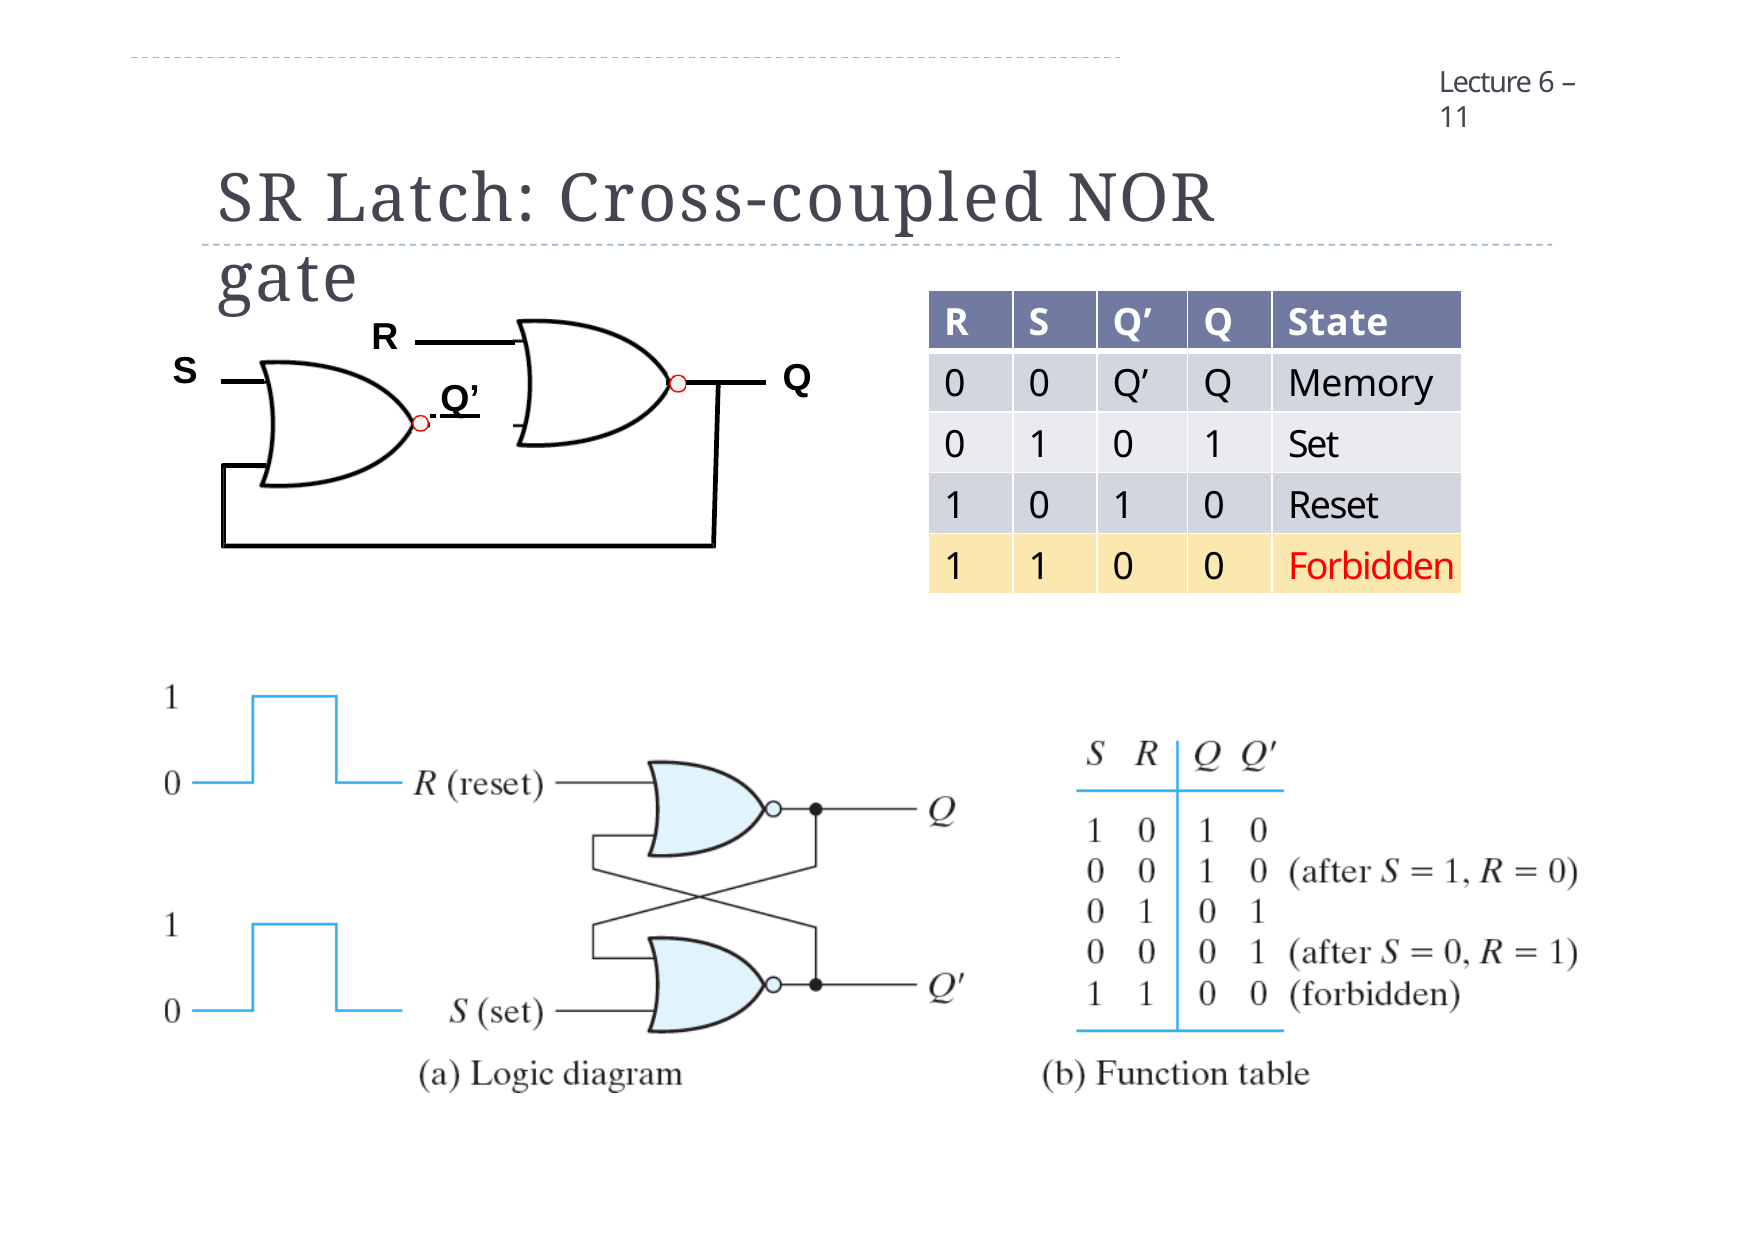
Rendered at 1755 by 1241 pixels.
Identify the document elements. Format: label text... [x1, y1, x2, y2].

table_cell 1 [1098, 473, 1187, 533]
table_cell 0 [1098, 534, 1187, 593]
text_box R [369, 310, 401, 350]
text_box [667, 373, 687, 393]
table_cell 0 [1188, 534, 1271, 593]
table_cell Set [1273, 413, 1461, 472]
table_cell 0 [1098, 413, 1187, 472]
table_cell Reset [1273, 473, 1461, 533]
text_box S [170, 343, 200, 391]
table_header R [929, 291, 1012, 348]
table_cell 1 [929, 473, 1012, 533]
title SR Latch: Cross-coupled NOR gate [215, 152, 1353, 362]
table_cell Q [1188, 354, 1271, 411]
text_box [221, 382, 721, 549]
table_cell 1 [1188, 413, 1271, 472]
text_box [411, 413, 430, 432]
text_box Lecture 6 – 11 [1436, 61, 1614, 134]
table_cell 0 [1014, 354, 1096, 411]
table_cell 0 [1014, 473, 1096, 533]
table_header State [1273, 291, 1461, 348]
table_header Q [1188, 291, 1271, 348]
table_cell Forbidden [1273, 534, 1461, 593]
text_box [164, 683, 1578, 1093]
text_box Q [780, 350, 814, 398]
table_header S [1014, 291, 1096, 348]
table_cell 1 [929, 534, 1012, 593]
table_cell 0 [929, 413, 1012, 472]
table_cell 0 [1188, 473, 1271, 533]
table_header Q’ [1098, 291, 1187, 348]
text_box Q’ [413, 372, 518, 420]
text_box [256, 350, 419, 499]
table_cell 0 [929, 354, 1012, 411]
table_cell 1 [1014, 534, 1096, 593]
table_cell Memory [1273, 354, 1461, 411]
table_cell 1 [1014, 413, 1096, 472]
table_cell Q’ [1098, 354, 1187, 411]
text_box [513, 318, 676, 448]
